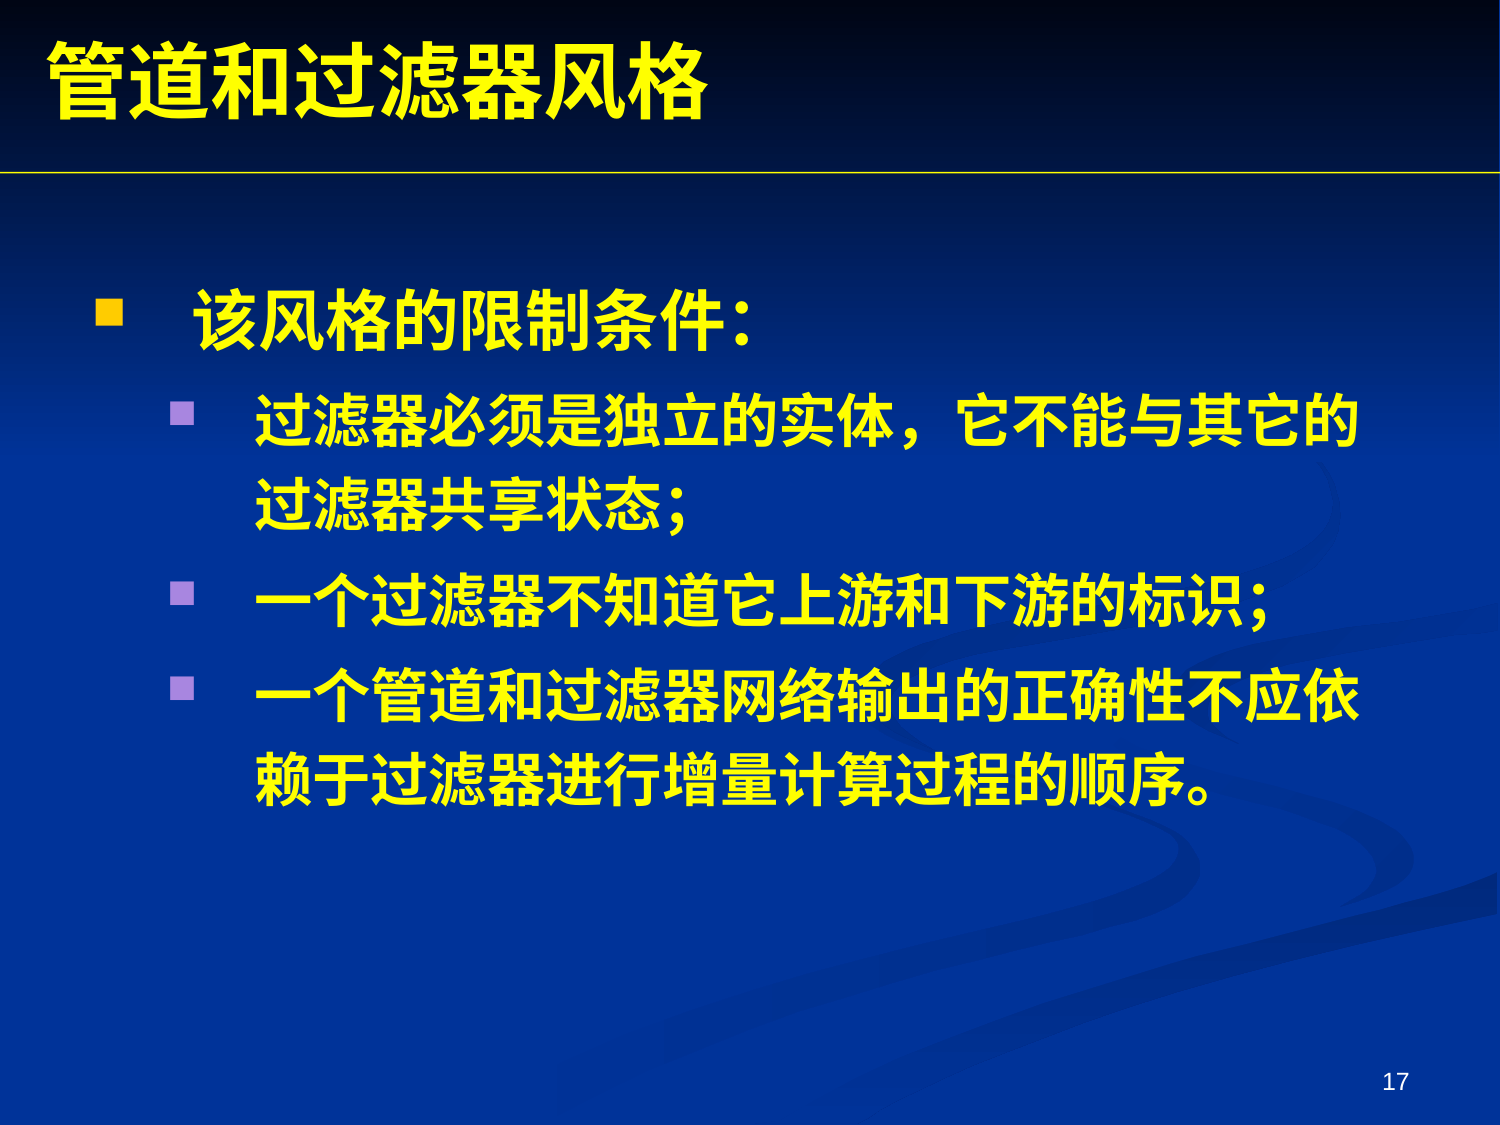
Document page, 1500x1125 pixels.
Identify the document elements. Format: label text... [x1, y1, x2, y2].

list 该风格的限制条件： 过滤器必须是独立的实体，它不能与其它的过滤器共享状态； 一个过滤器不知道它上游和下游的标识； 一个管道和过滤器网络输出的正确性不应依赖于过滤器进行增量计算过程的顺序。 [76, 254, 1428, 856]
slide_number 17 [1074, 1024, 1426, 1104]
text_box 管道和过滤器风格 [29, 21, 1380, 138]
